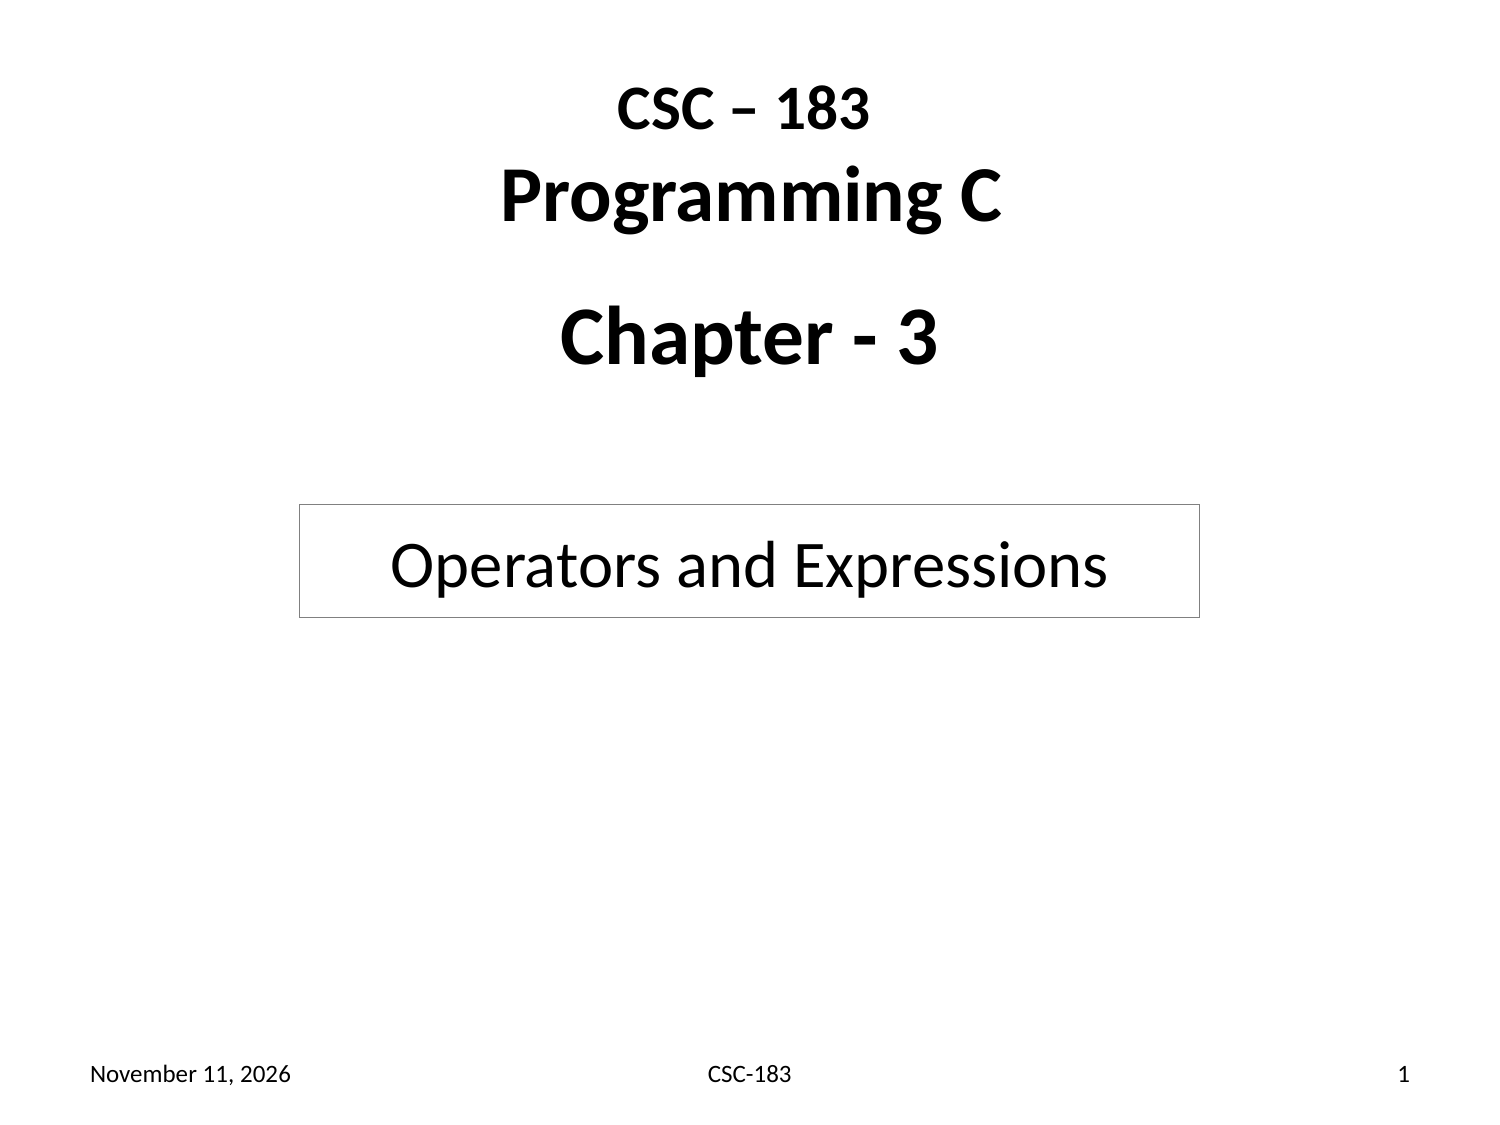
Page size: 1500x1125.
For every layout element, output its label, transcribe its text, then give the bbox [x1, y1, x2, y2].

title CSC – 183 Programming C [37, 57, 1466, 246]
text_box Chapter - 3 [299, 262, 1200, 400]
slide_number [75, 1042, 425, 1103]
slide_number 1 [1074, 1042, 1425, 1103]
footer CSC-183 [512, 1042, 988, 1103]
text_box Operators and Expressions [299, 504, 1200, 618]
